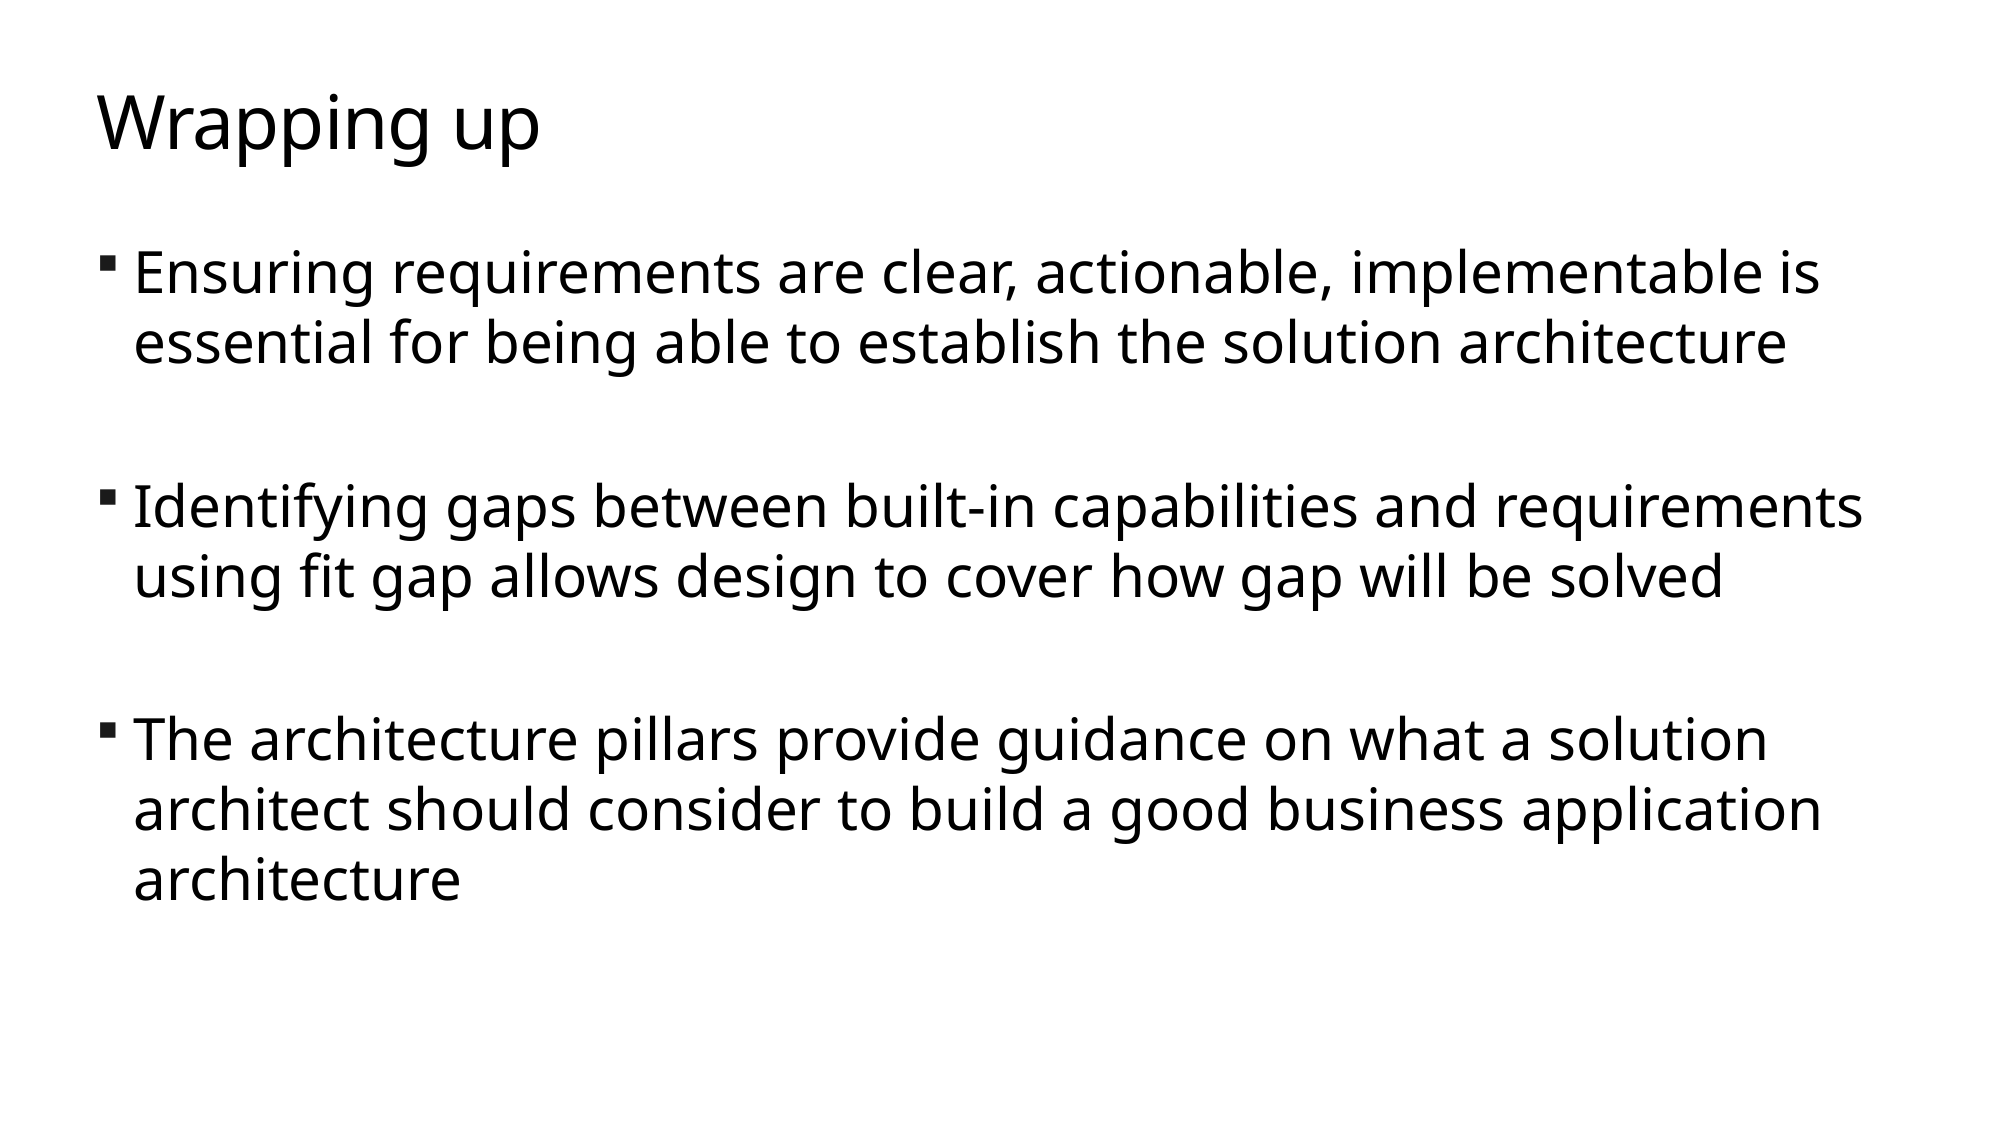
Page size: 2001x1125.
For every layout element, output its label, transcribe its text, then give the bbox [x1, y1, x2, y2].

list Ensuring requirements are clear, actionable, implementable is essential for being able to establish the solution architecture Identifying gaps between built-in capabilities and requirements using fit gap allows design to cover how gap will be solved The architecture pillars provide guidance on what a solution architect should consider to build a good business application architecture [95, 235, 1904, 858]
title Wrapping up [96, 75, 1904, 166]
